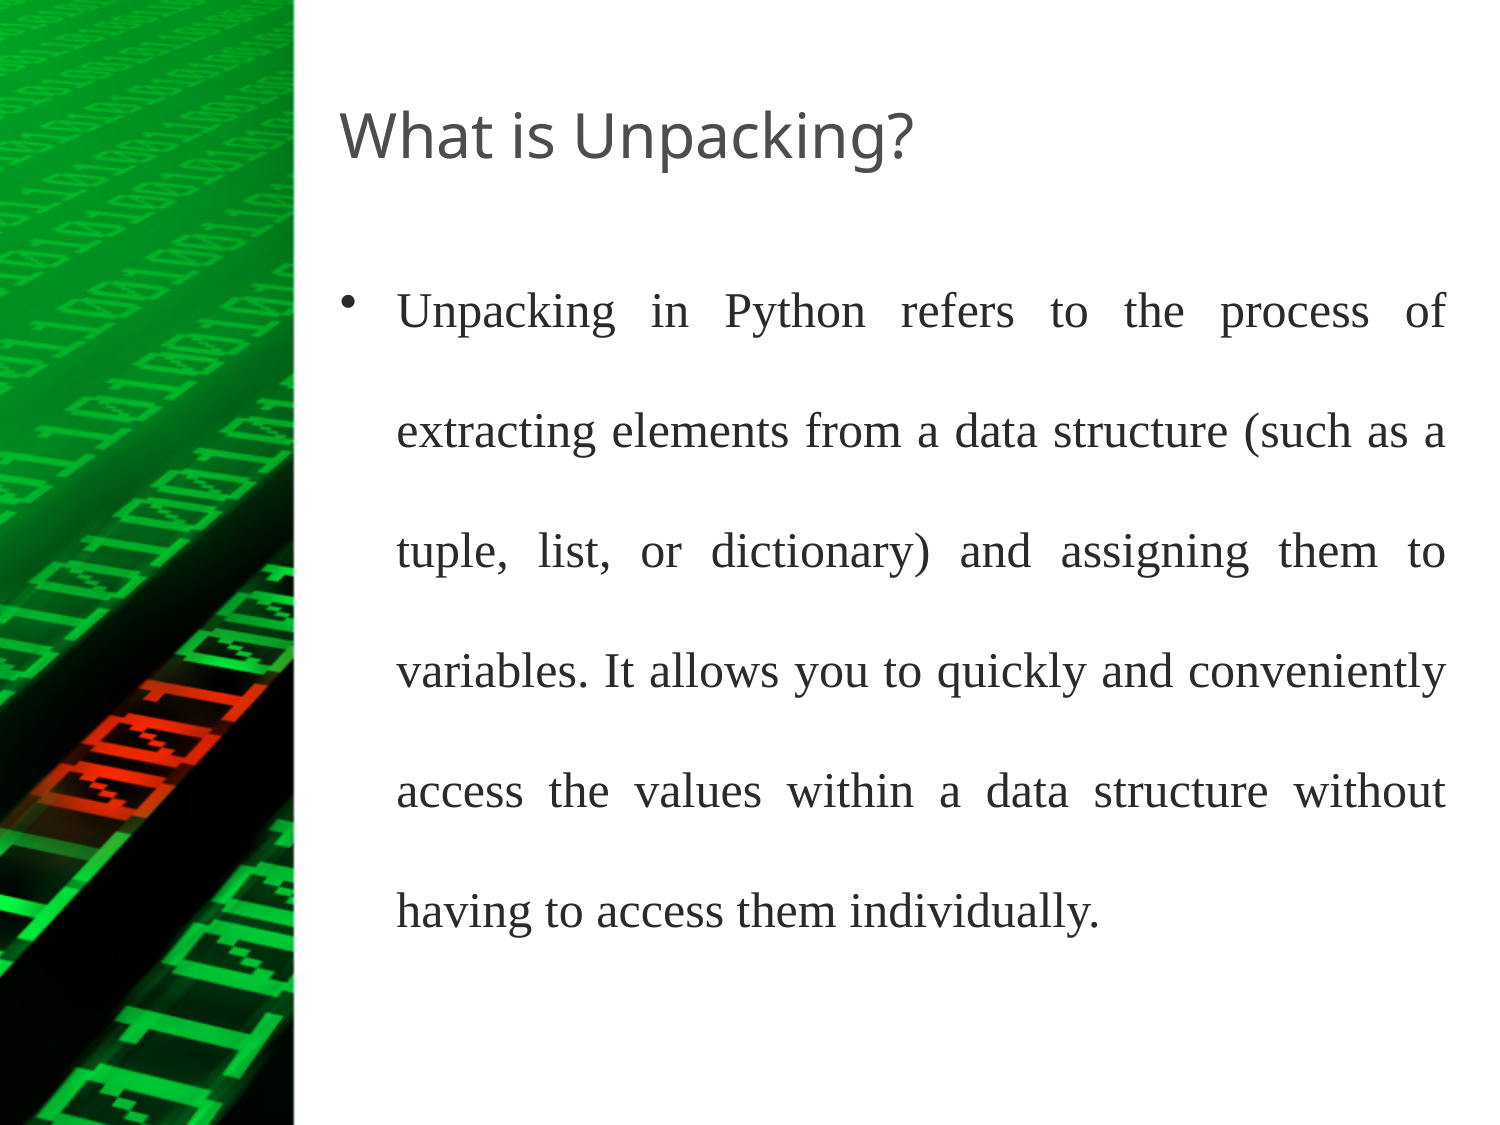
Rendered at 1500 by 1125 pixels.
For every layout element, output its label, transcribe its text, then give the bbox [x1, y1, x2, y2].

list Unpacking in Python refers to the process of extracting elements from a data structure (such as a tuple, list, or dictionary) and assigning them to variables. It allows you to quickly and conveniently access the values within a data structure without having to access them individually. [324, 210, 1463, 1048]
title What is Unpacking? [324, 75, 1463, 193]
picture [0, 0, 1500, 1125]
